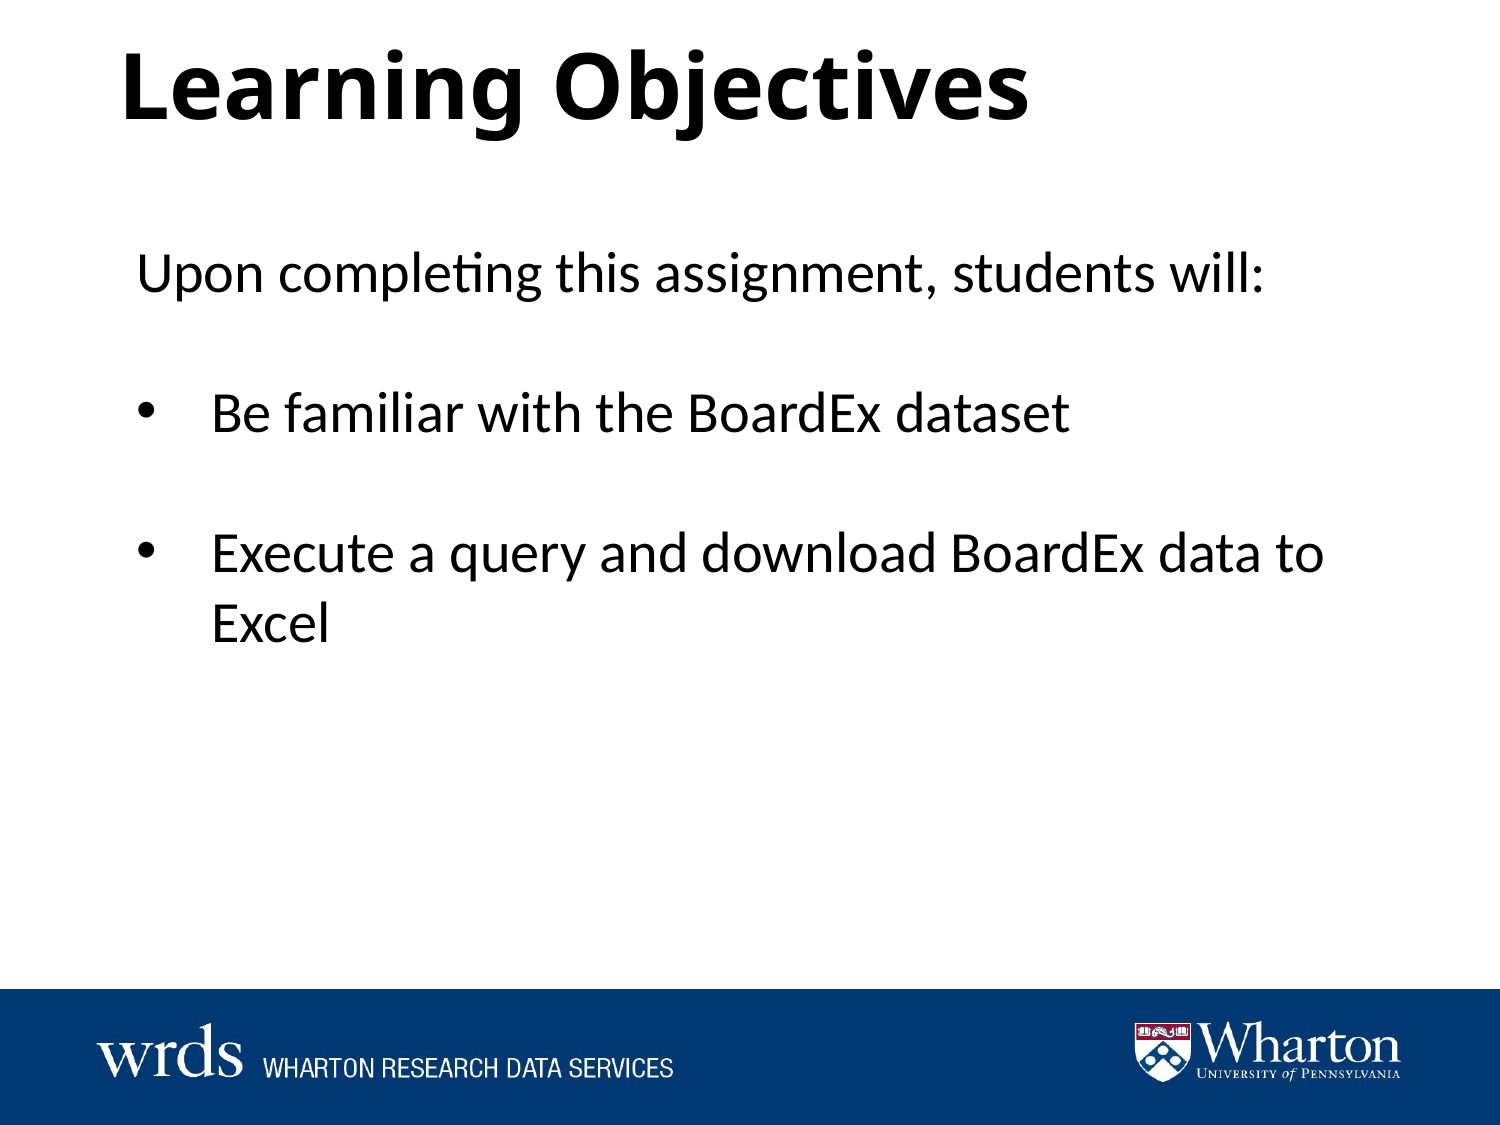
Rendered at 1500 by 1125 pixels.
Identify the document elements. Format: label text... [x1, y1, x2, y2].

picture [0, 72, 1500, 1125]
title Learning Objectives [103, 0, 1397, 72]
